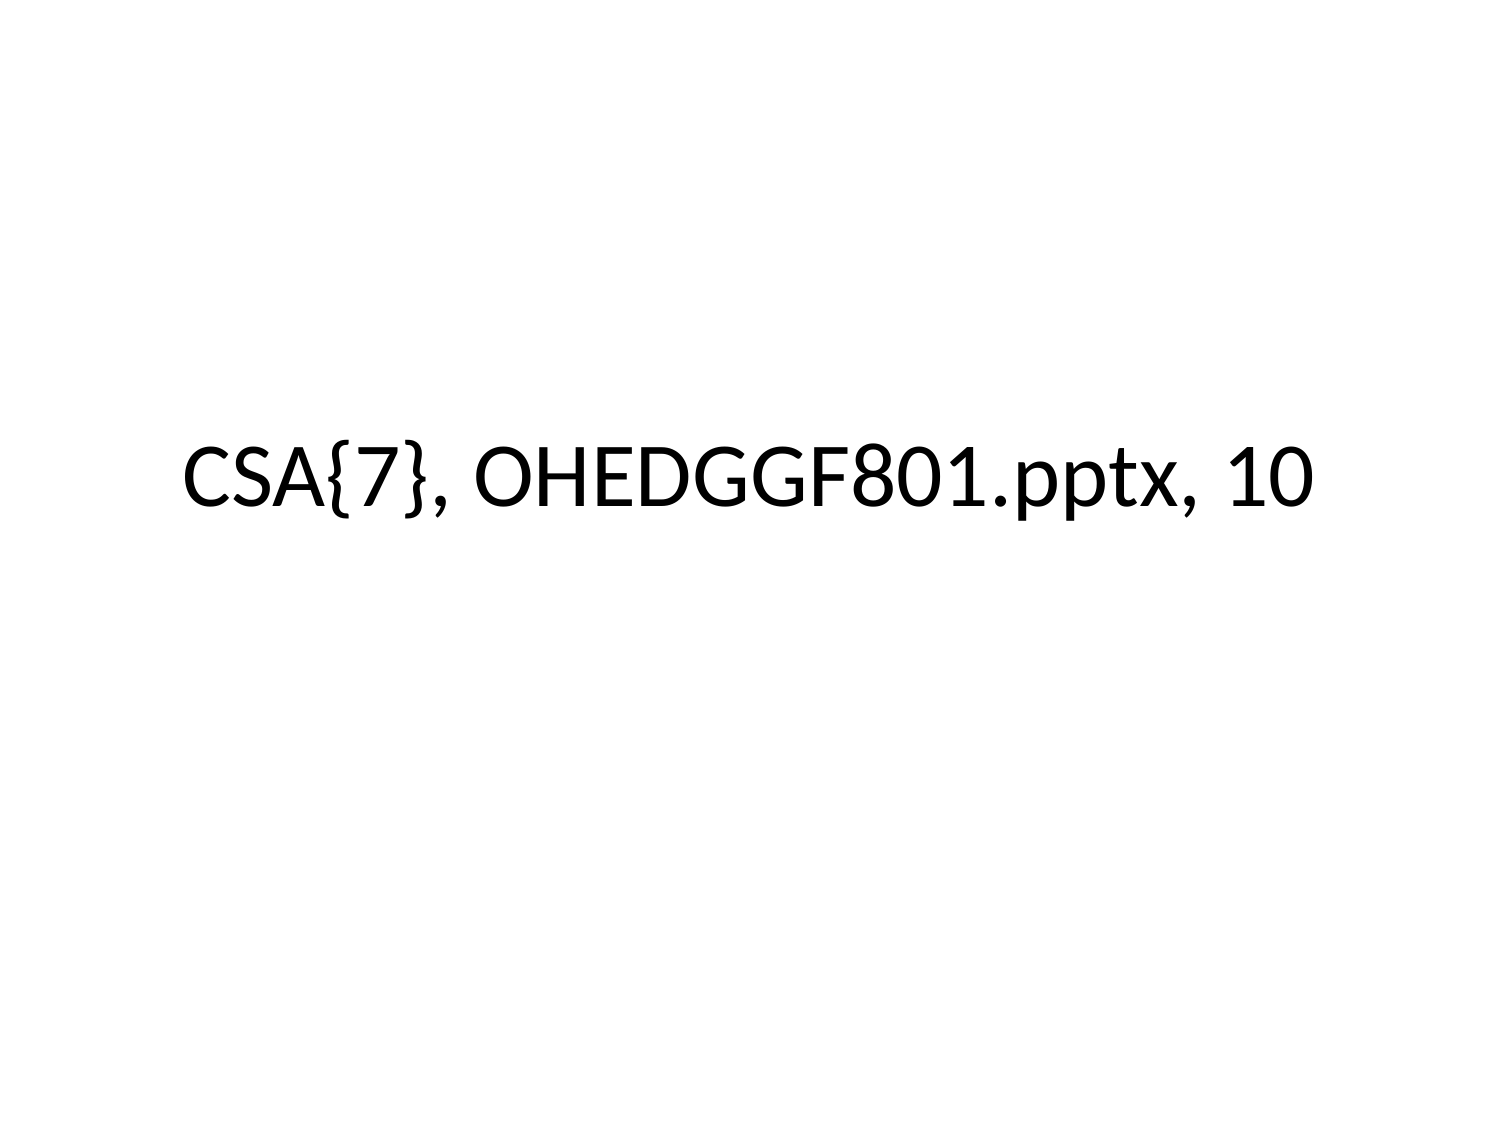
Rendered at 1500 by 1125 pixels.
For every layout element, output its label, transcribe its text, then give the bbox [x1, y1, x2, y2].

title CSA{7}, OHEDGGF801.pptx, 10 [112, 349, 1388, 591]
